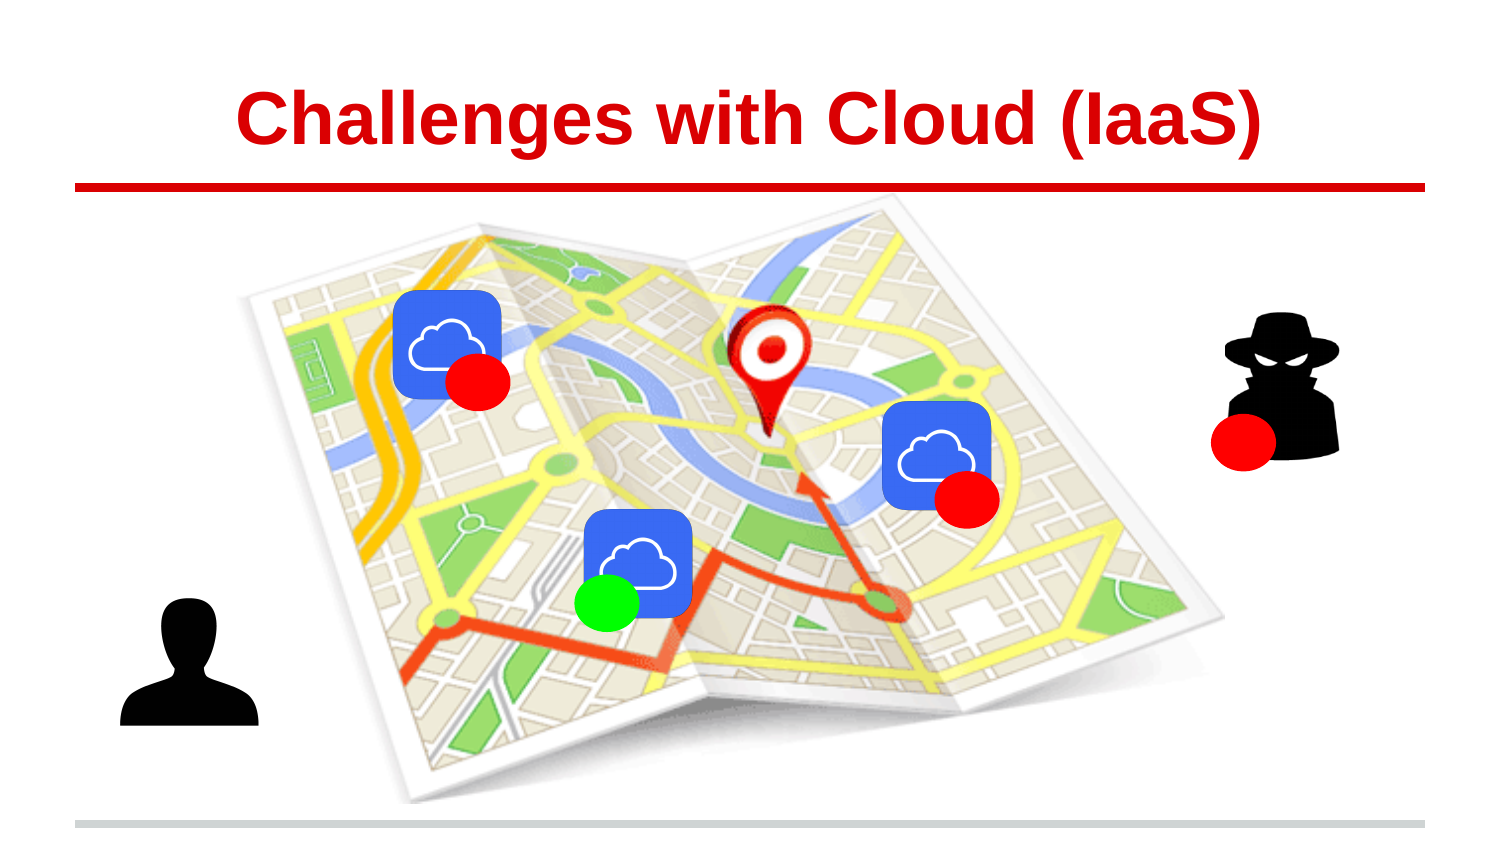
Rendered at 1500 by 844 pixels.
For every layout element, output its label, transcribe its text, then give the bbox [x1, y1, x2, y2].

picture [103, 193, 1367, 804]
title Challenges with Cloud (IaaS) [75, 33, 1425, 175]
